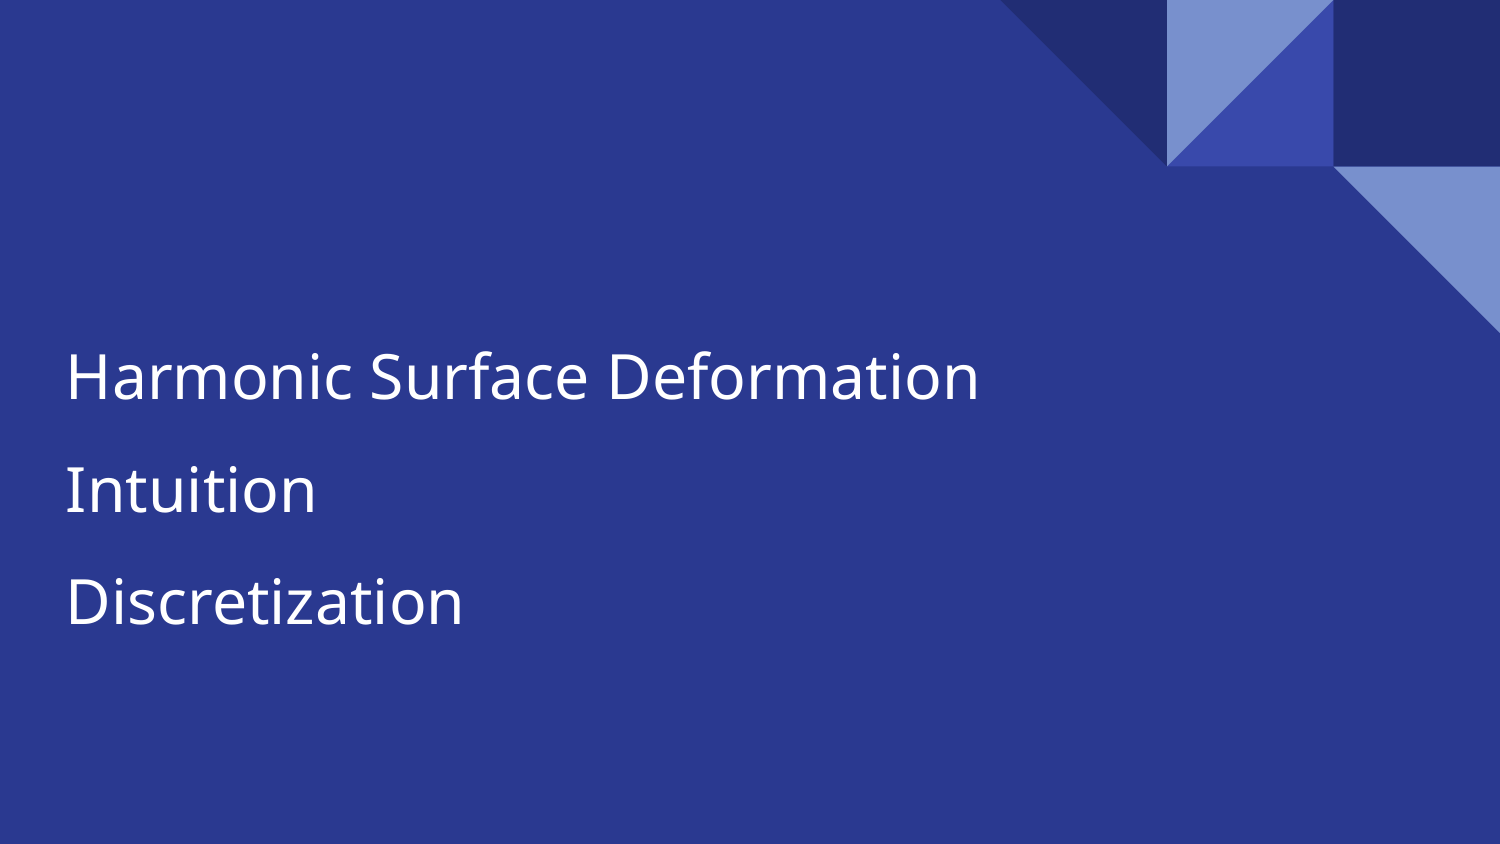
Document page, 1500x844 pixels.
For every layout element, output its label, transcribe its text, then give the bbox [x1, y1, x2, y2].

title Harmonic Surface Deformation Intuition Discretization [50, 279, 1400, 653]
